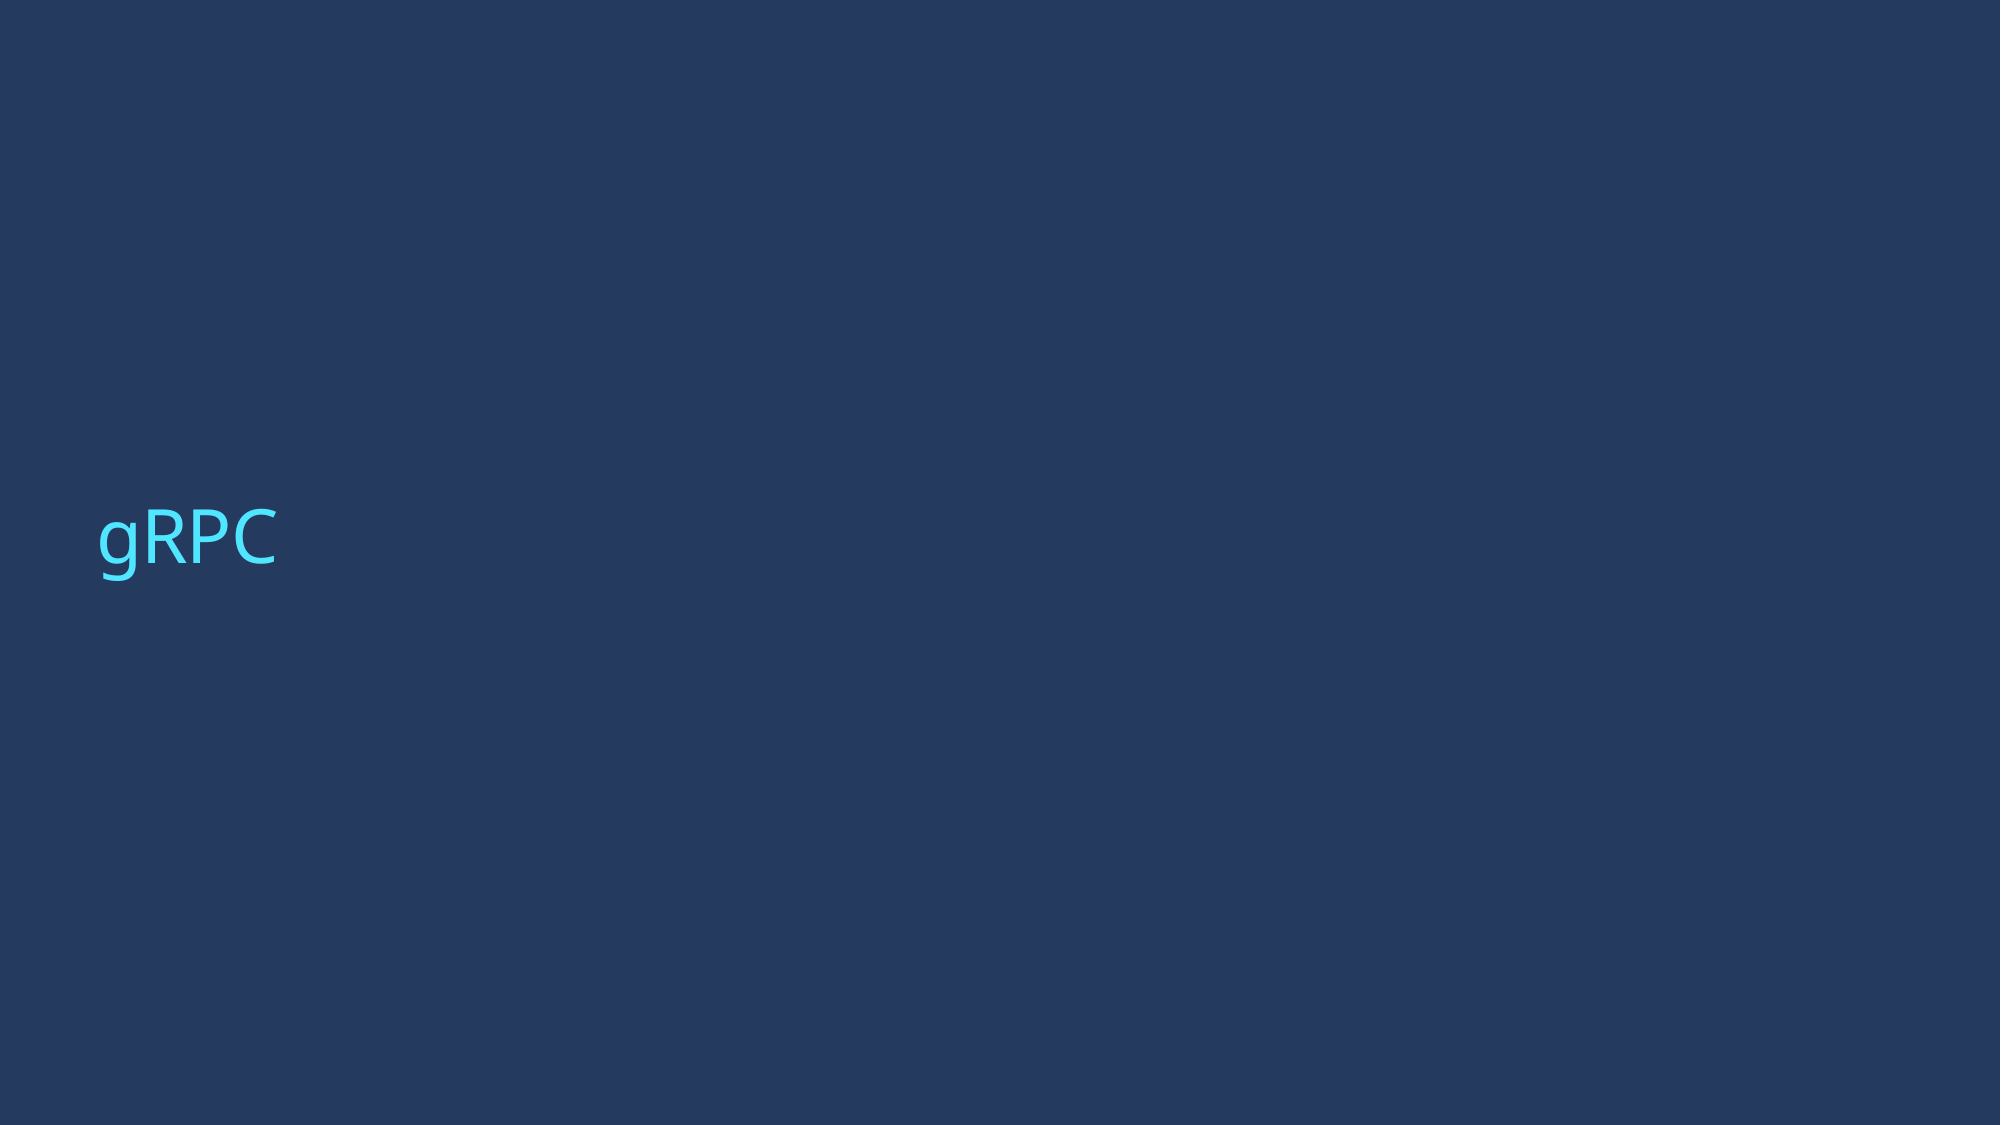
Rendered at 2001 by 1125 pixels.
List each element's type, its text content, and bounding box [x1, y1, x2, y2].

title gRPC [96, 498, 1596, 580]
